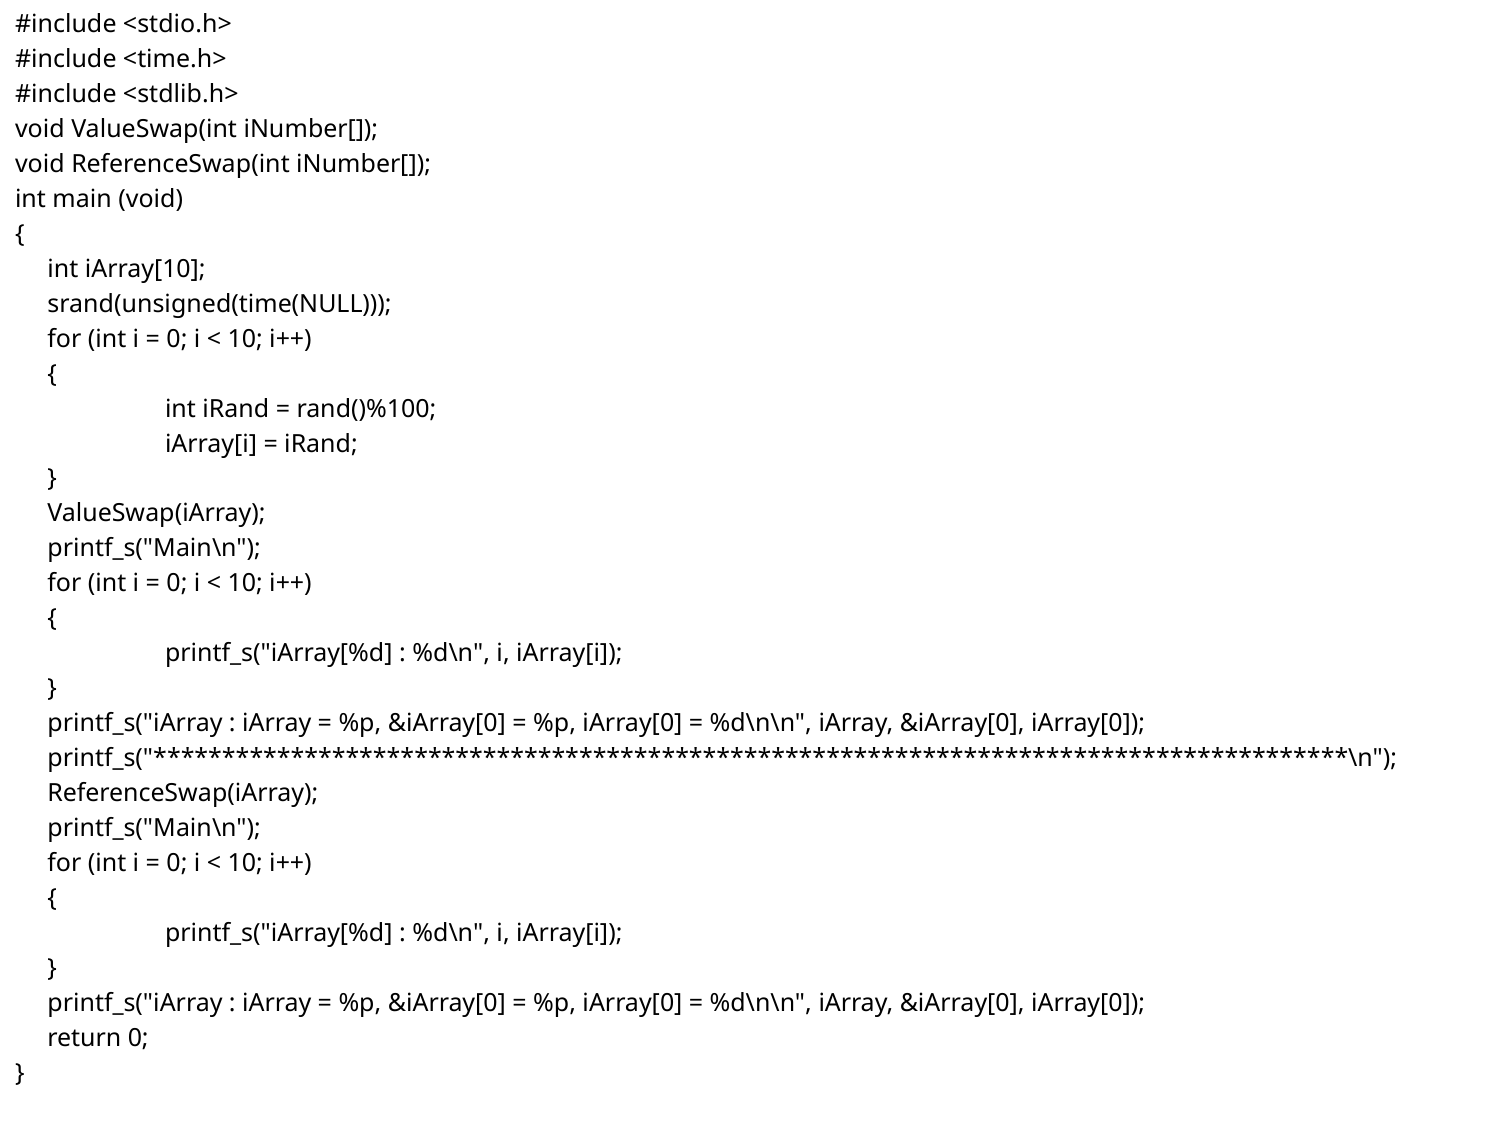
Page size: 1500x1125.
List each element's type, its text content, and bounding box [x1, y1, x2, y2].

list #include <stdio.h> #include <time.h> #include <stdlib.h> void ValueSwap(int iNumber[]); void ReferenceSwap(int iNumber[]); int main (void) { int iArray[10]; srand(unsigned(time(NULL))); for (int i = 0; i < 10; i++) { int iRand = rand()%100; iArray[i] = iRand; } ValueSwap(iArray); printf_s("Main\n"); for (int i = 0; i < 10; i++) { printf_s("iArray[%d] : %d\n", i, iArray[i]); } printf_s("iArray : iArray = %p, &iArray[0] = %p, iArray[0] = %d\n\n", iArray, &iArray[0], iArray[0]); printf_s("***************************************************************************************\n"); ReferenceSwap(iArray); printf_s("Main\n"); for (int i = 0; i < 10; i++) { printf_s("iArray[%d] : %d\n", i, iArray[i]); } printf_s("iArray : iArray = %p, &iArray[0] = %p, iArray[0] = %d\n\n", iArray, &iArray[0], iArray[0]); return 0; } [0, 0, 1500, 1125]
